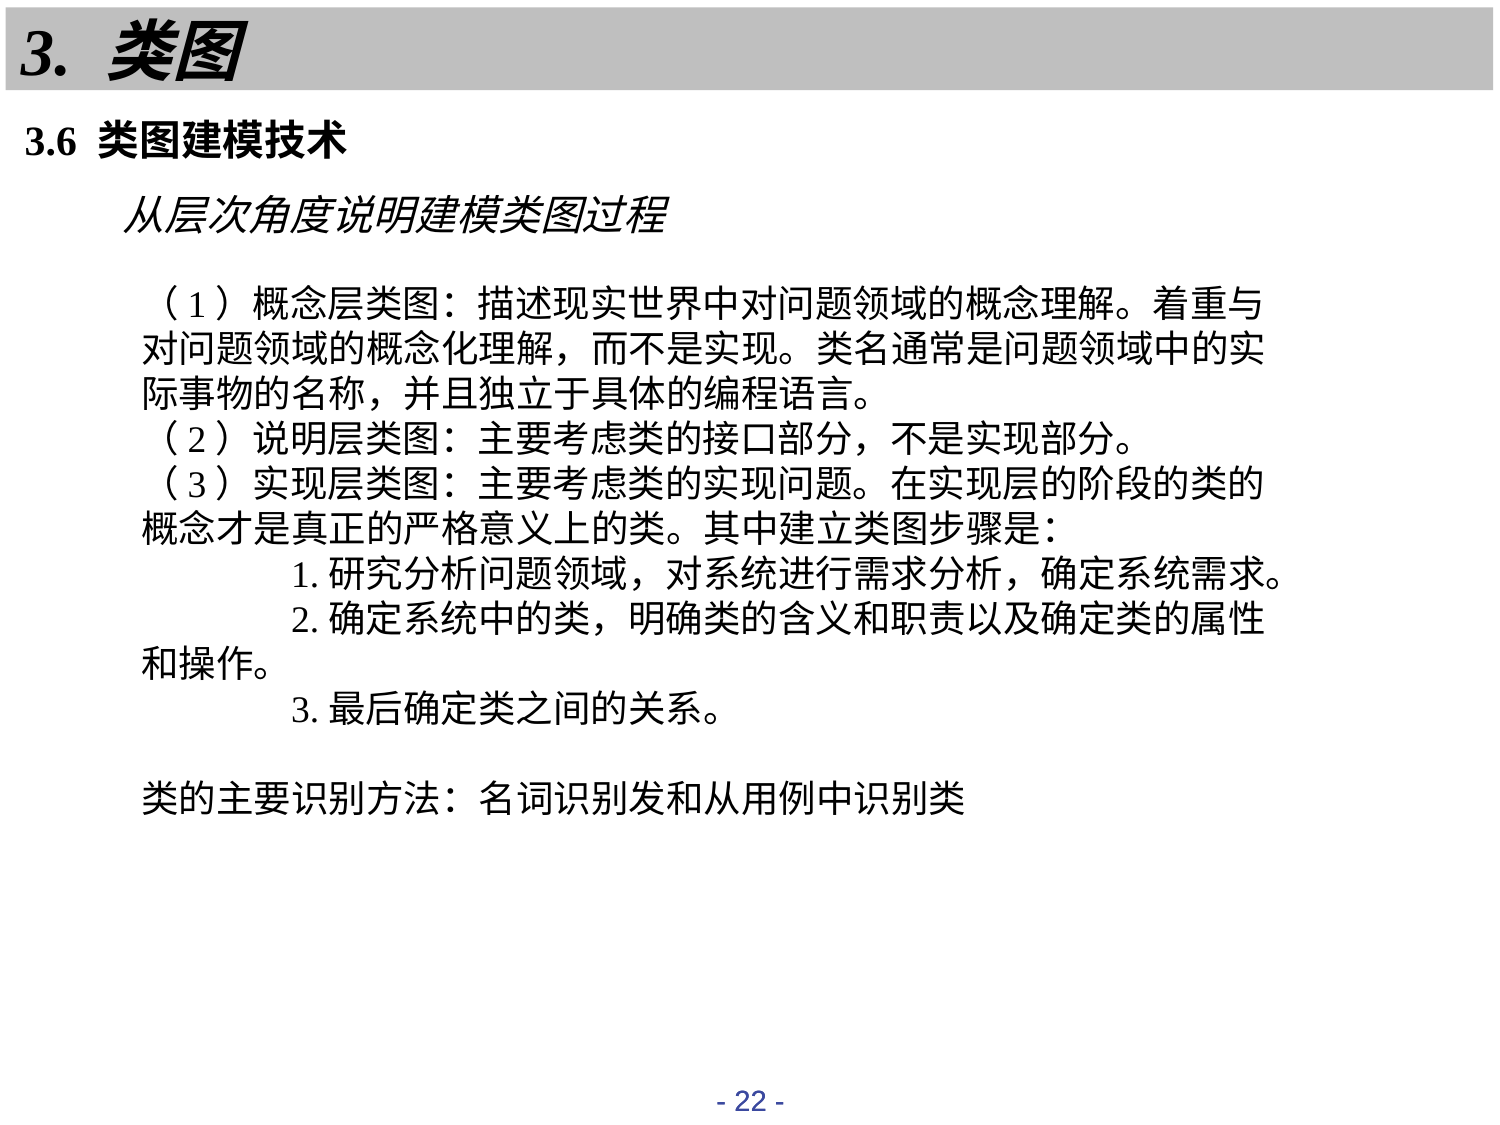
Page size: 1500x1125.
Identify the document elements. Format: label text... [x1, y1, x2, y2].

text_box 从层次角度说明建模类图过程 [107, 181, 1069, 247]
text_box （1）概念层类图：描述现实世界中对问题领域的概念理解。着重与对问题领域的概念化理解，而不是实现。类名通常是问题领域中的实际事物的名称，并且独立于具体的编程语言。 （2）说明层类图：主要考虑类的接口部分，不是实现部分。 （3）实现层类图：主要考虑类的实现问题。在实现层的阶段的类的概念才是真正的严格意义上的类。其中建立类图步骤是： 1.研究分析问题领域，对系统进行需求分析，确定系统需求。 2.确定系统中的类，明确类的含义和职责以及确定类的属性和操作。 3.最后确定类之间的关系。 类的主要识别方法：名词识别发和从用例中识别类 [126, 272, 1317, 828]
text_box 3.6 类图建模技术 [23, 113, 1459, 445]
title 3. 类图 [5, 7, 1494, 91]
